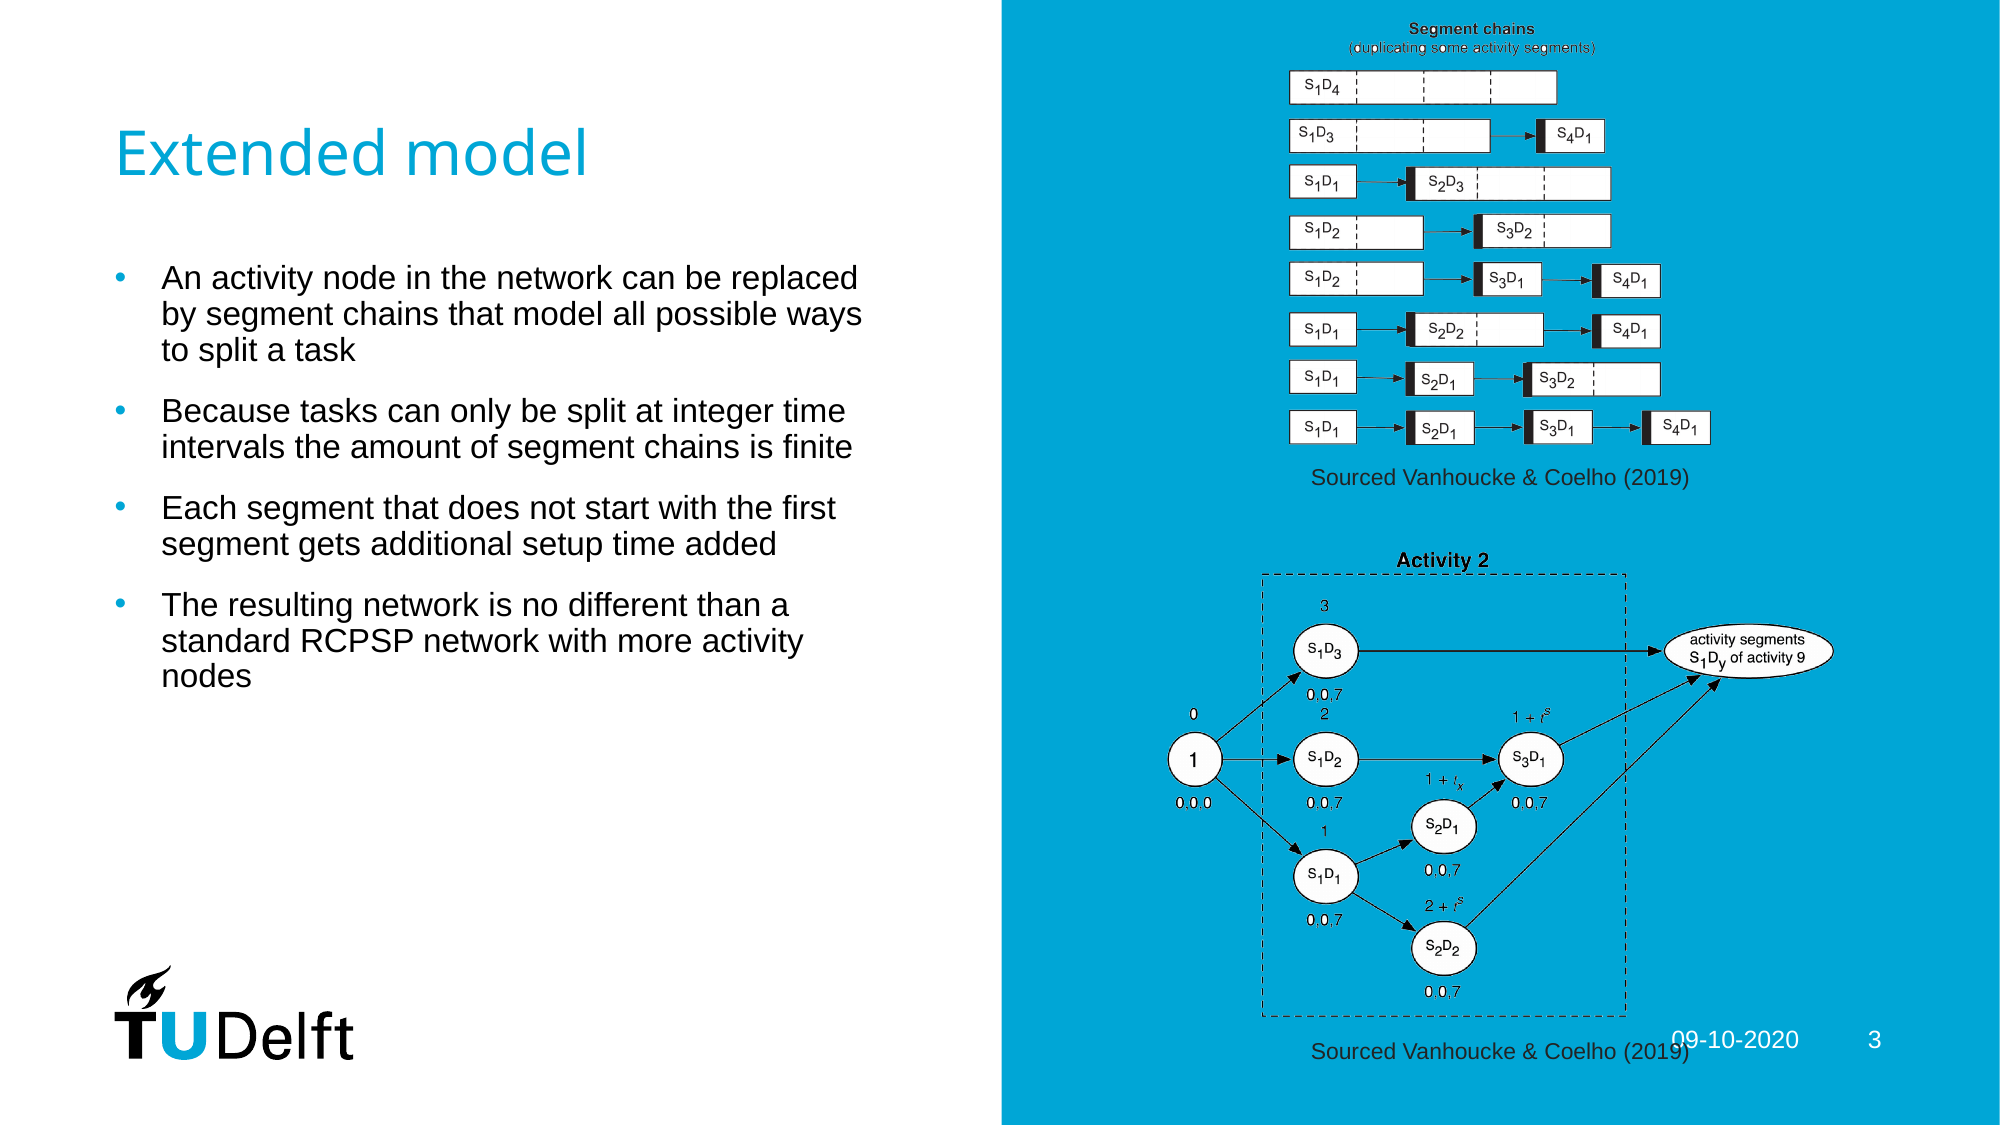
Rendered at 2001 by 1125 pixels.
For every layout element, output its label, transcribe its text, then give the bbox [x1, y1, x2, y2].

picture [1290, 119, 1490, 153]
picture [1648, 646, 1660, 656]
picture [1421, 26, 1427, 34]
picture [1503, 26, 1510, 34]
picture [1479, 553, 1488, 567]
picture [1514, 363, 1661, 397]
picture [1423, 554, 1429, 567]
picture [1484, 26, 1489, 34]
picture [1524, 410, 1611, 444]
picture [1440, 45, 1446, 52]
picture [1526, 119, 1605, 153]
picture [1462, 229, 1470, 235]
picture [1462, 557, 1470, 572]
picture [1642, 411, 1710, 444]
picture [1290, 216, 1424, 250]
picture [1437, 557, 1446, 567]
picture [1190, 797, 1197, 808]
picture [1290, 410, 1375, 444]
picture [1398, 312, 1544, 347]
picture [1493, 780, 1504, 790]
picture [1290, 165, 1357, 198]
picture [1290, 262, 1424, 296]
picture [1394, 424, 1402, 431]
picture [1474, 47, 1483, 52]
picture [1458, 45, 1467, 52]
picture [1581, 328, 1589, 334]
picture [1168, 732, 1290, 787]
picture [1290, 360, 1362, 394]
picture [1190, 709, 1197, 719]
picture [1518, 26, 1524, 34]
list An activity node in the network can be replaced by segment chains that model all possible ways to split a task Because tasks can only be split at integer time intervals the amount of segment chains is finite Each segment that does not start with the first segment gets additional setup time added The resulting network is no different than a standard RCPSP network with more activity nodes [114, 260, 899, 977]
picture [1398, 840, 1412, 849]
picture [1592, 315, 1661, 348]
picture [1559, 45, 1568, 52]
picture [1294, 624, 1359, 678]
text_box 09-10-2020 [1605, 1023, 1800, 1029]
picture [1412, 557, 1422, 567]
picture [1294, 849, 1359, 904]
picture [1512, 797, 1519, 808]
picture [1473, 24, 1477, 34]
picture [1290, 71, 1557, 104]
picture [1289, 843, 1302, 855]
picture [1176, 797, 1184, 808]
picture [1307, 689, 1314, 700]
picture [1425, 986, 1432, 997]
picture [1204, 797, 1211, 808]
picture [1454, 554, 1459, 567]
picture [1321, 797, 1328, 808]
picture [1372, 42, 1381, 52]
picture [1307, 797, 1314, 808]
picture [1307, 914, 1314, 925]
picture [1440, 777, 1447, 784]
picture [1440, 904, 1447, 911]
picture [1498, 732, 1564, 787]
picture [1526, 797, 1533, 808]
title Extended model [114, 121, 899, 203]
picture [1462, 276, 1470, 282]
picture [1290, 313, 1357, 346]
picture [1321, 689, 1328, 700]
picture [1630, 424, 1639, 431]
picture [1294, 732, 1495, 787]
picture [1512, 424, 1521, 431]
picture [1430, 26, 1437, 37]
picture [1321, 914, 1328, 925]
text_box Sourced Vanhoucke & Coelho (2019) [1303, 454, 1698, 498]
picture [1541, 45, 1547, 54]
picture [1664, 624, 1833, 691]
picture [1406, 362, 1474, 396]
picture [1474, 214, 1611, 248]
picture [1455, 26, 1461, 34]
picture [1397, 553, 1410, 567]
picture [1416, 45, 1425, 52]
text_box Sourced Vanhoucke & Coelho (2019) [1197, 1029, 1804, 1072]
picture [1411, 921, 1477, 976]
picture [1494, 23, 1500, 34]
picture [1402, 921, 1415, 931]
picture [1406, 411, 1502, 444]
picture [1398, 167, 1611, 201]
picture [1394, 375, 1403, 381]
picture [1439, 865, 1446, 875]
picture [1439, 986, 1446, 997]
picture [1411, 799, 1477, 854]
picture [1474, 262, 1542, 296]
picture [1580, 264, 1661, 298]
picture [1527, 26, 1534, 34]
picture [1687, 676, 1699, 685]
slide_number 3 [1860, 1024, 1883, 1054]
picture [1425, 865, 1432, 875]
picture [1288, 673, 1300, 683]
